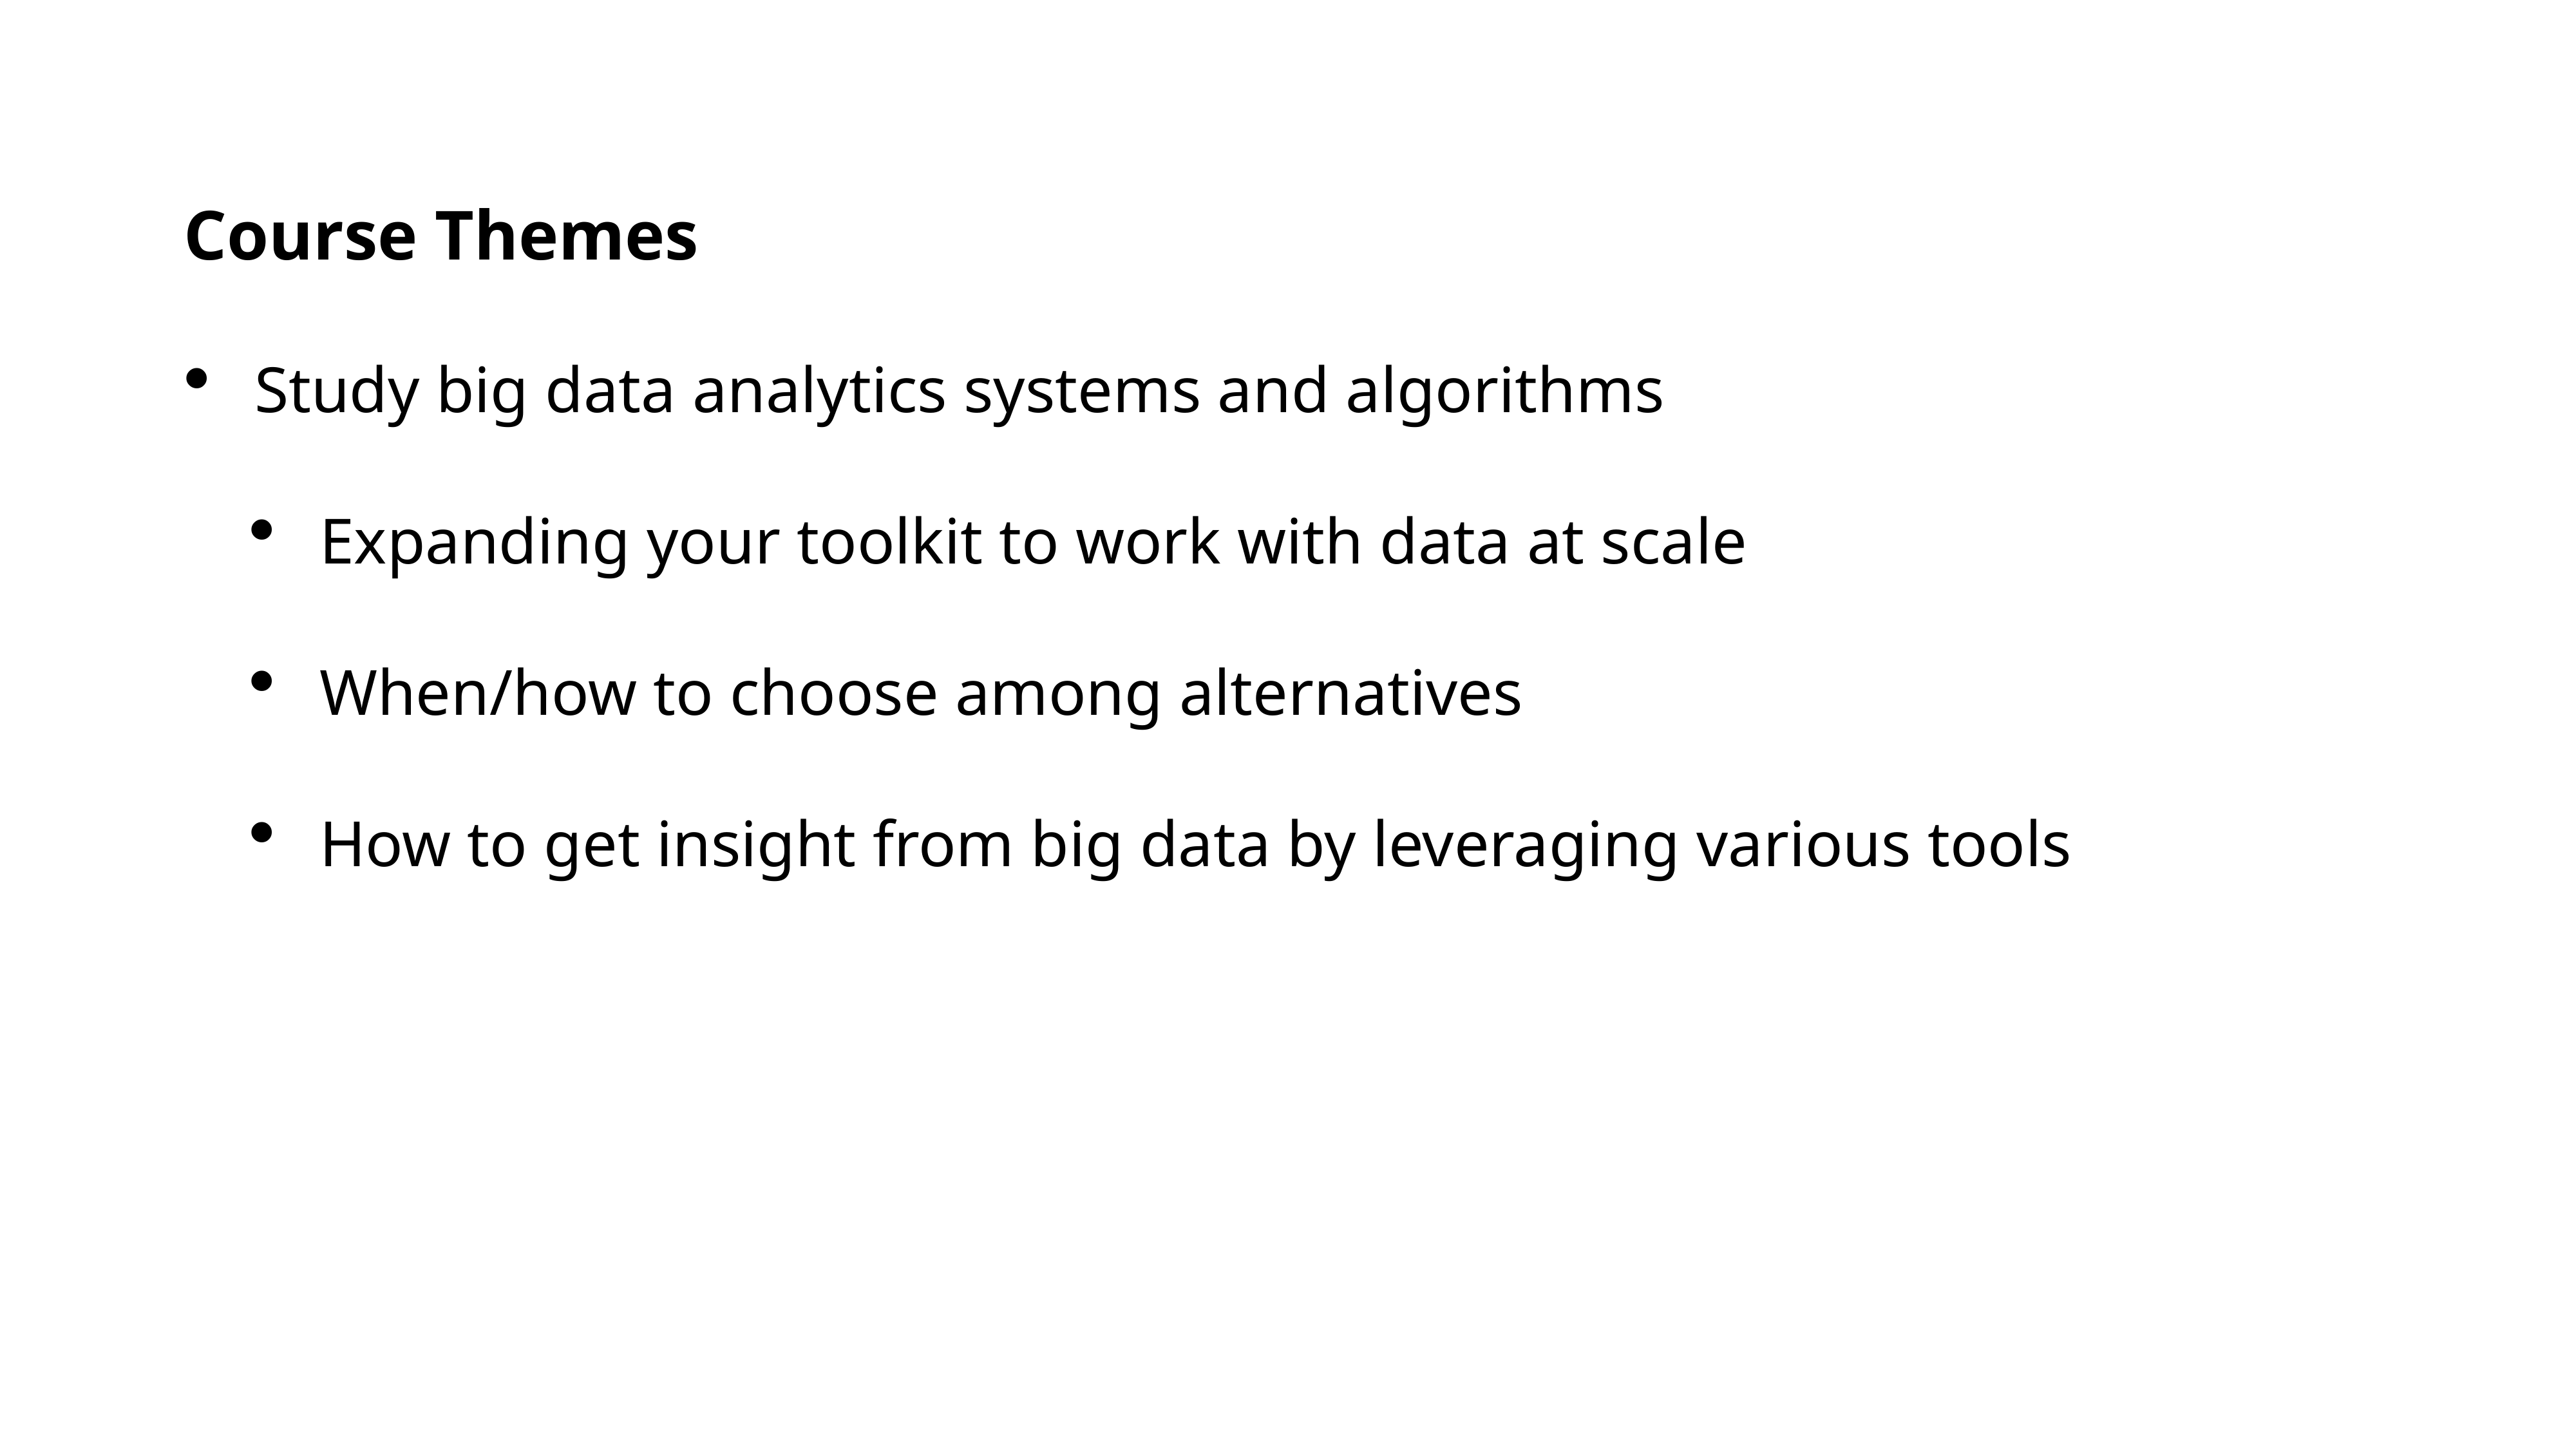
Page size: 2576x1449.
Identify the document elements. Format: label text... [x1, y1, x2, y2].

list Course Themes Study big data analytics systems and algorithms Expanding your toolkit to work with data at scale When/how to choose among alternatives How to get insight from big data by leveraging various tools Big data modeling in different domains on different types of data Introduce various data mining models in different domains (advertising, social network, graph) [178, 187, 2398, 1262]
